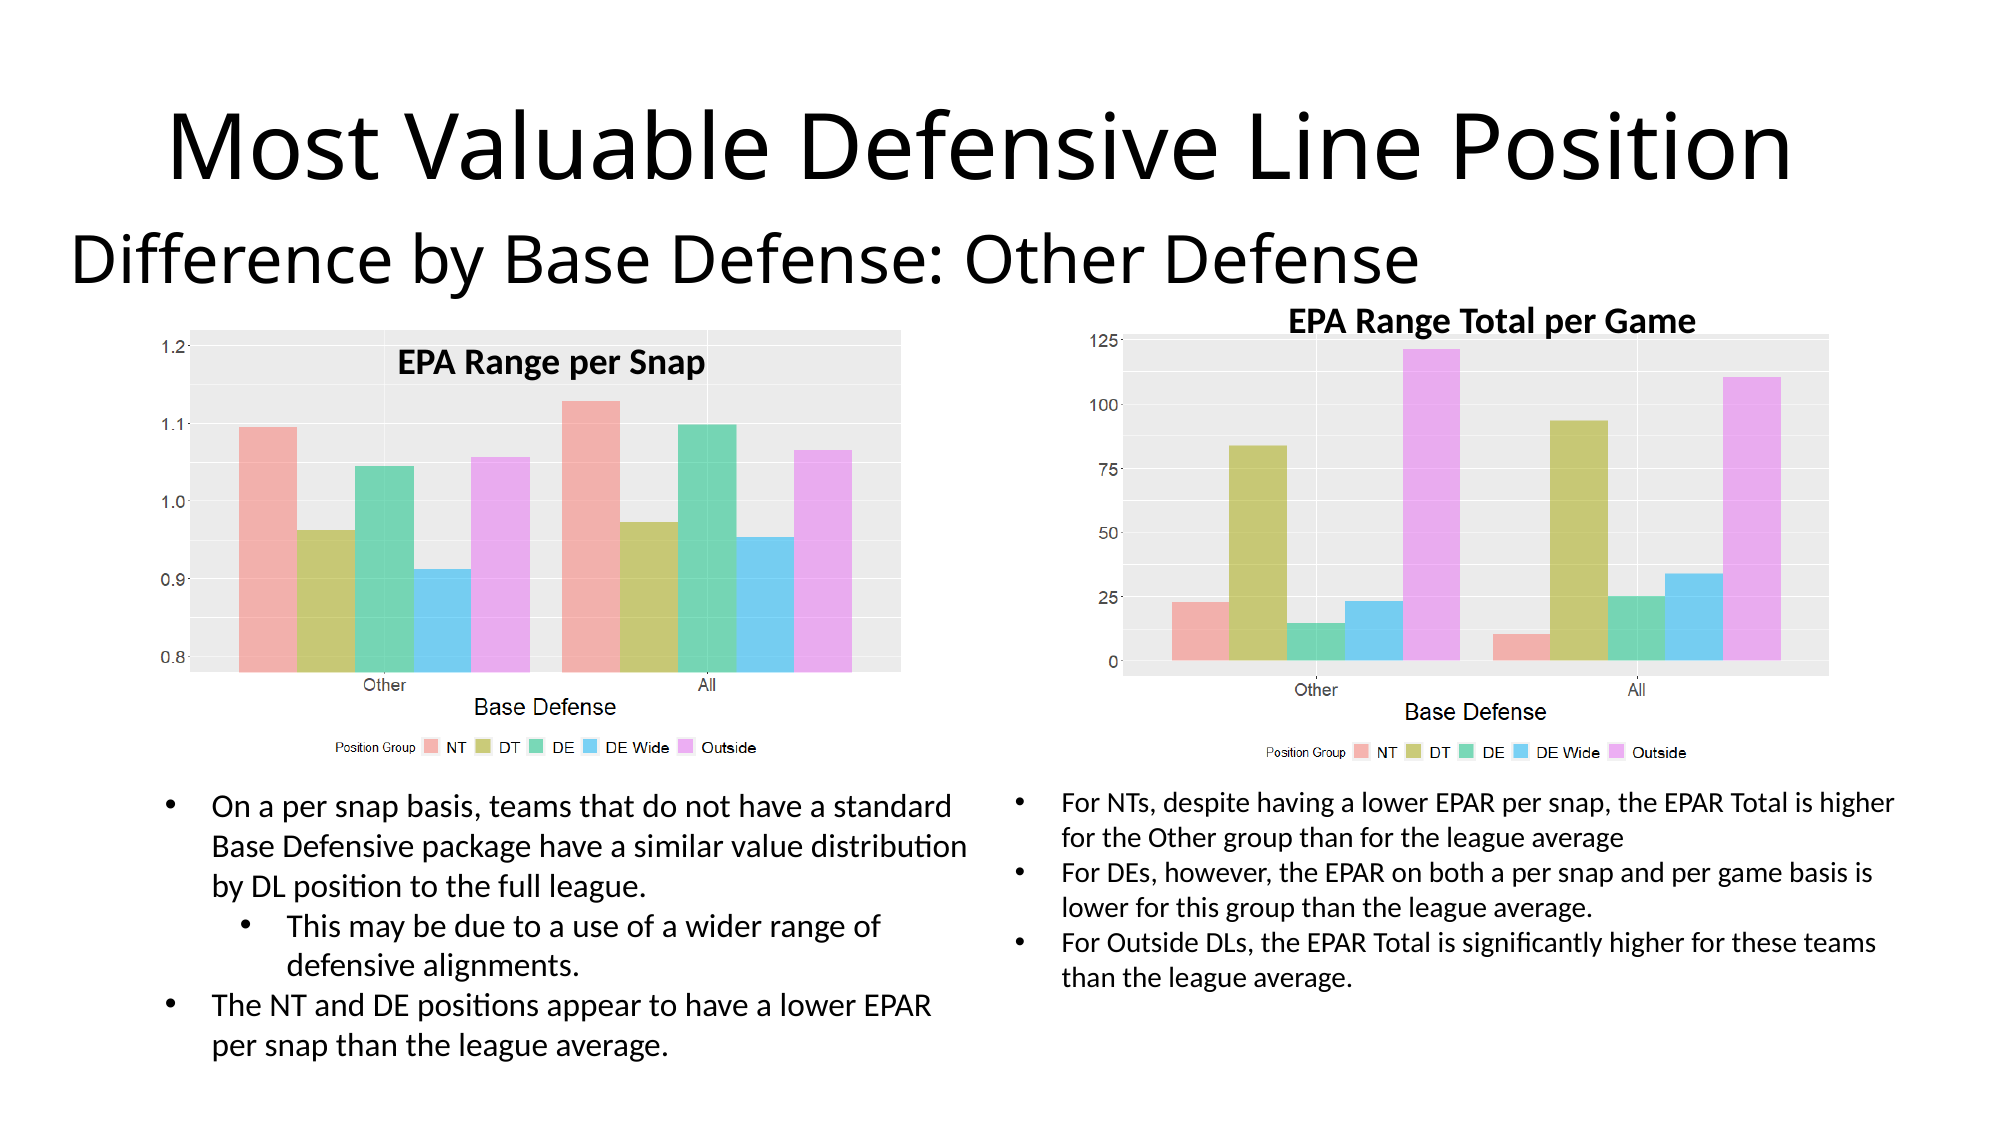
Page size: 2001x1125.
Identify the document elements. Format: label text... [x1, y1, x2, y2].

text_box For NTs, despite having a lower EPAR per snap, the EPAR Total is higher for the Other group than for the league average For DEs, however, the EPAR on both a per snap and per game basis is lower for this group than the league average. For Outside DLs, the EPAR Total is significantly higher for these teams than the league average. [1000, 776, 1927, 1001]
picture [1082, 328, 1835, 773]
text_box On a per snap basis, teams that do not have a standard Base Defensive package have a similar value distribution by DL position to the full league. This may be due to a use of a wider range of defensive alignments. The NT and DE positions appear to have a lower EPAR per snap than the league average. [150, 776, 1000, 1125]
text_box EPA Range Total per Game [1273, 288, 1733, 328]
picture [154, 324, 907, 768]
title Most Valuable Defensive Line Position [150, 75, 1875, 225]
text_box Difference by Base Defense: Other Defense [54, 209, 1438, 305]
